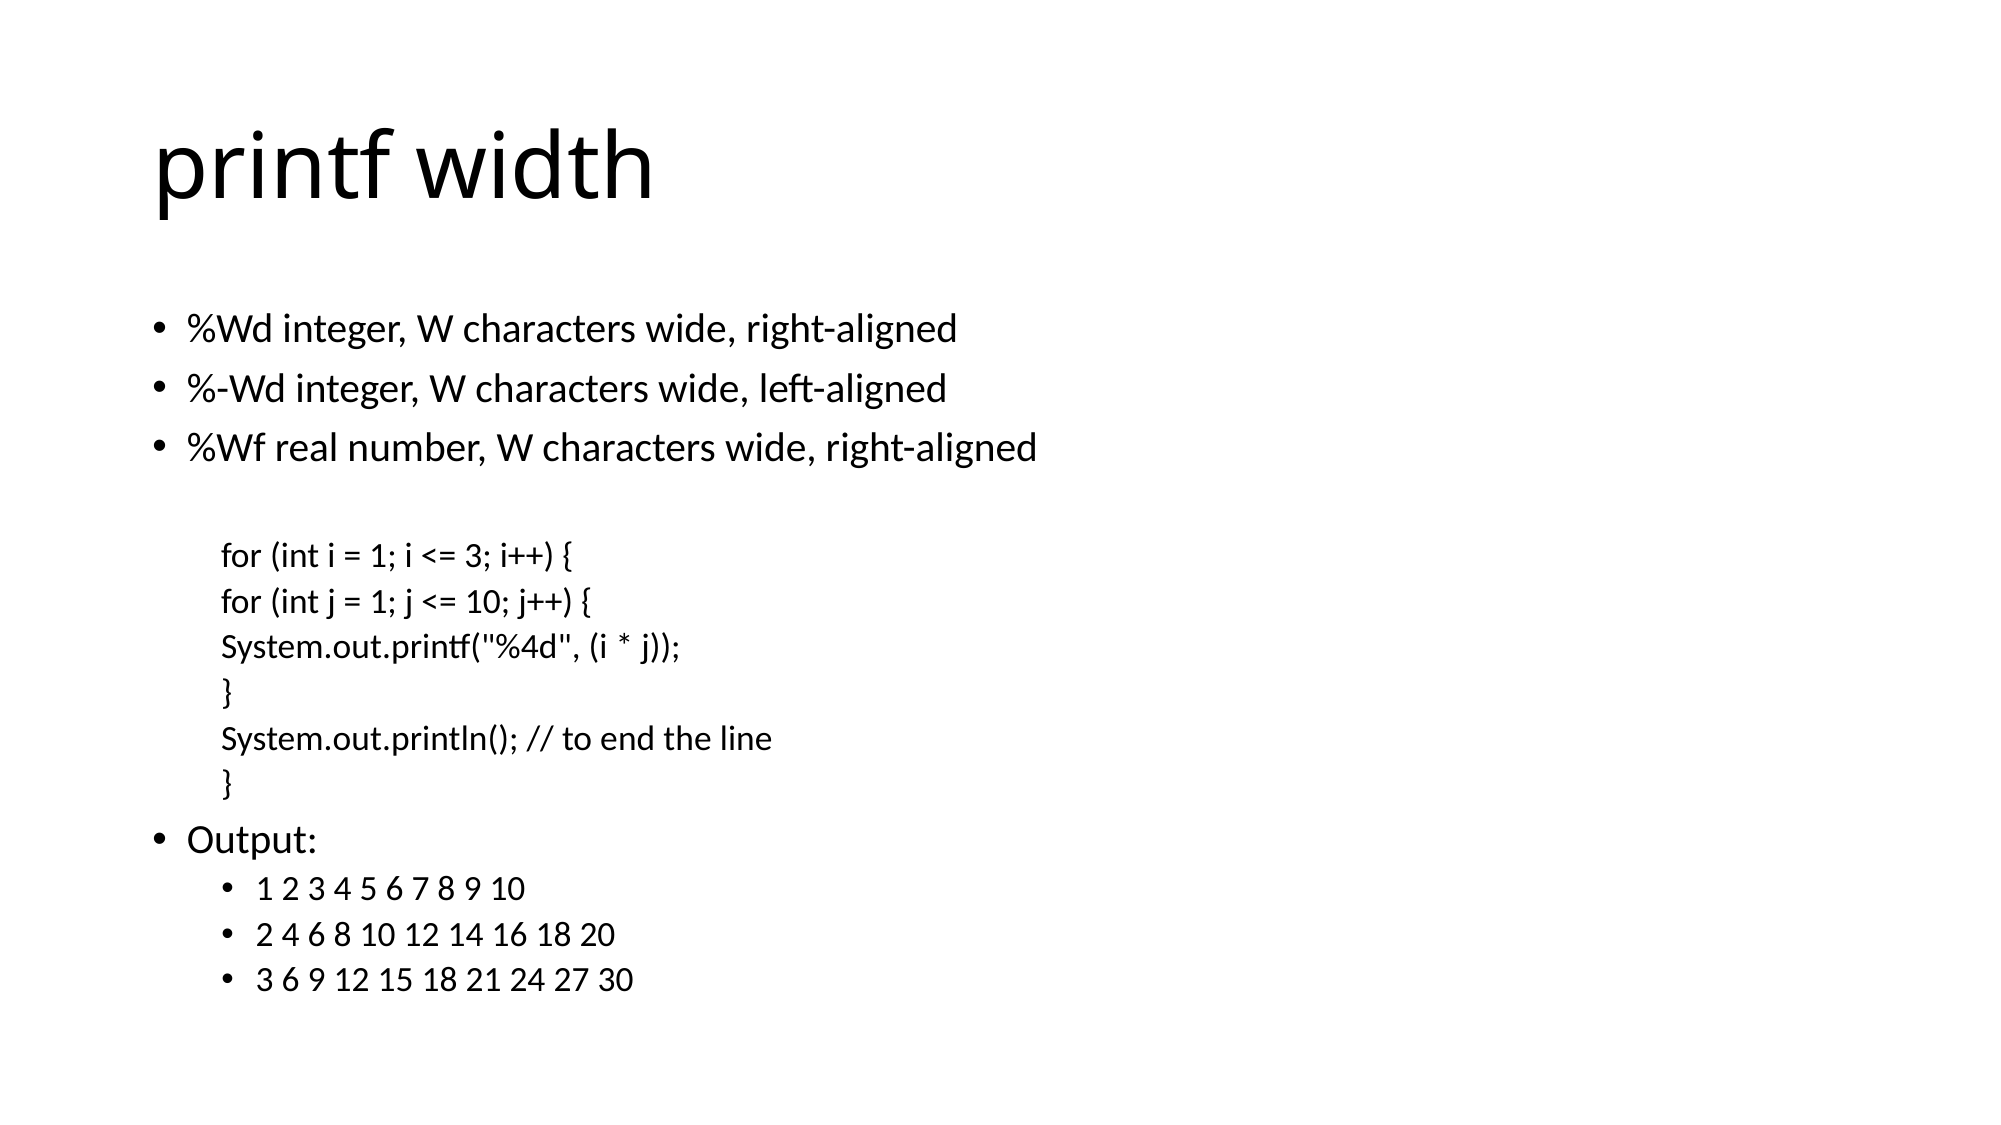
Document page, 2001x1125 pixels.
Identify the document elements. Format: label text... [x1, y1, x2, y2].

list %Wd integer, W characters wide, right-aligned %-Wd integer, W characters wide, left-aligned %Wf real number, W characters wide, right-aligned for (int i = 1; i <= 3; i++) { for (int j = 1; j <= 10; j++) { System.out.printf("%4d", (i * j)); } System.out.println(); // to end the line } Output: 1 2 3 4 5 6 7 8 9 10 2 4 6 8 10 12 14 16 18 20 3 6 9 12 15 18 21 24 27 30 [137, 299, 1863, 1014]
title printf width [137, 59, 1863, 278]
